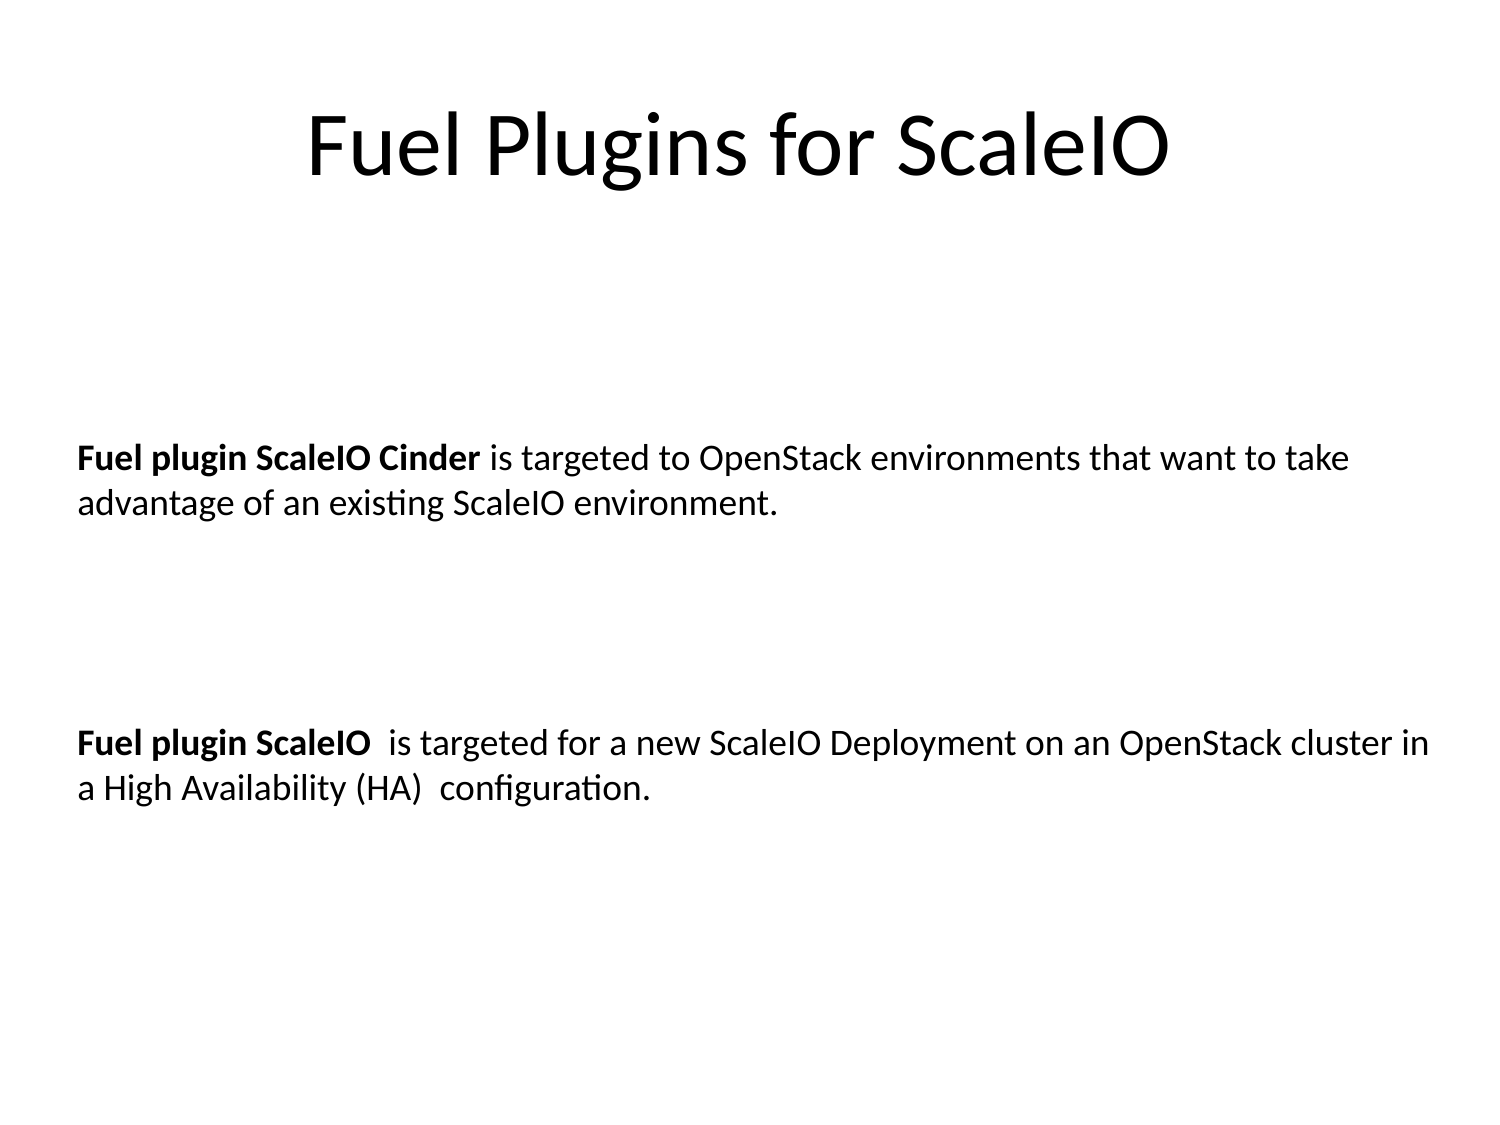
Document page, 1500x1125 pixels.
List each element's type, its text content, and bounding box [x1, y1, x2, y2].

text_box Fuel plugin ScaleIO Cinder is targeted to OpenStack environments that want to take advantage of an existing ScaleIO environment. Fuel plugin ScaleIO is targeted for a new ScaleIO Deployment on an OpenStack cluster in a High Availability (HA) configuration. [62, 425, 1450, 815]
title Fuel Plugins for ScaleIO [75, 45, 1425, 233]
